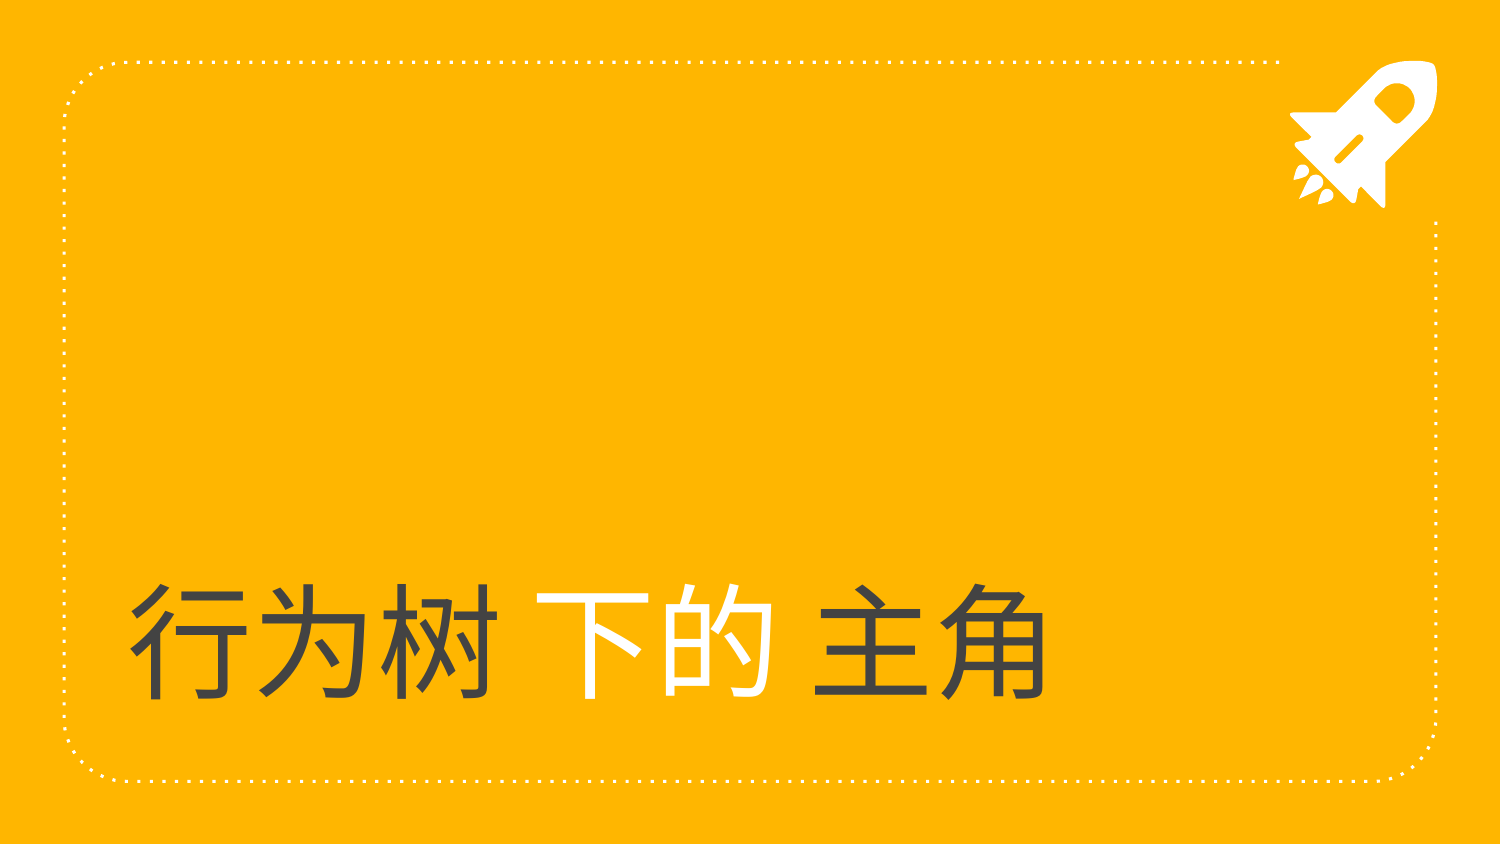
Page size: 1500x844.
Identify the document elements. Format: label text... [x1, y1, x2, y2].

title 行为树 下的 主角 [112, 539, 1388, 730]
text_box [1289, 60, 1438, 209]
